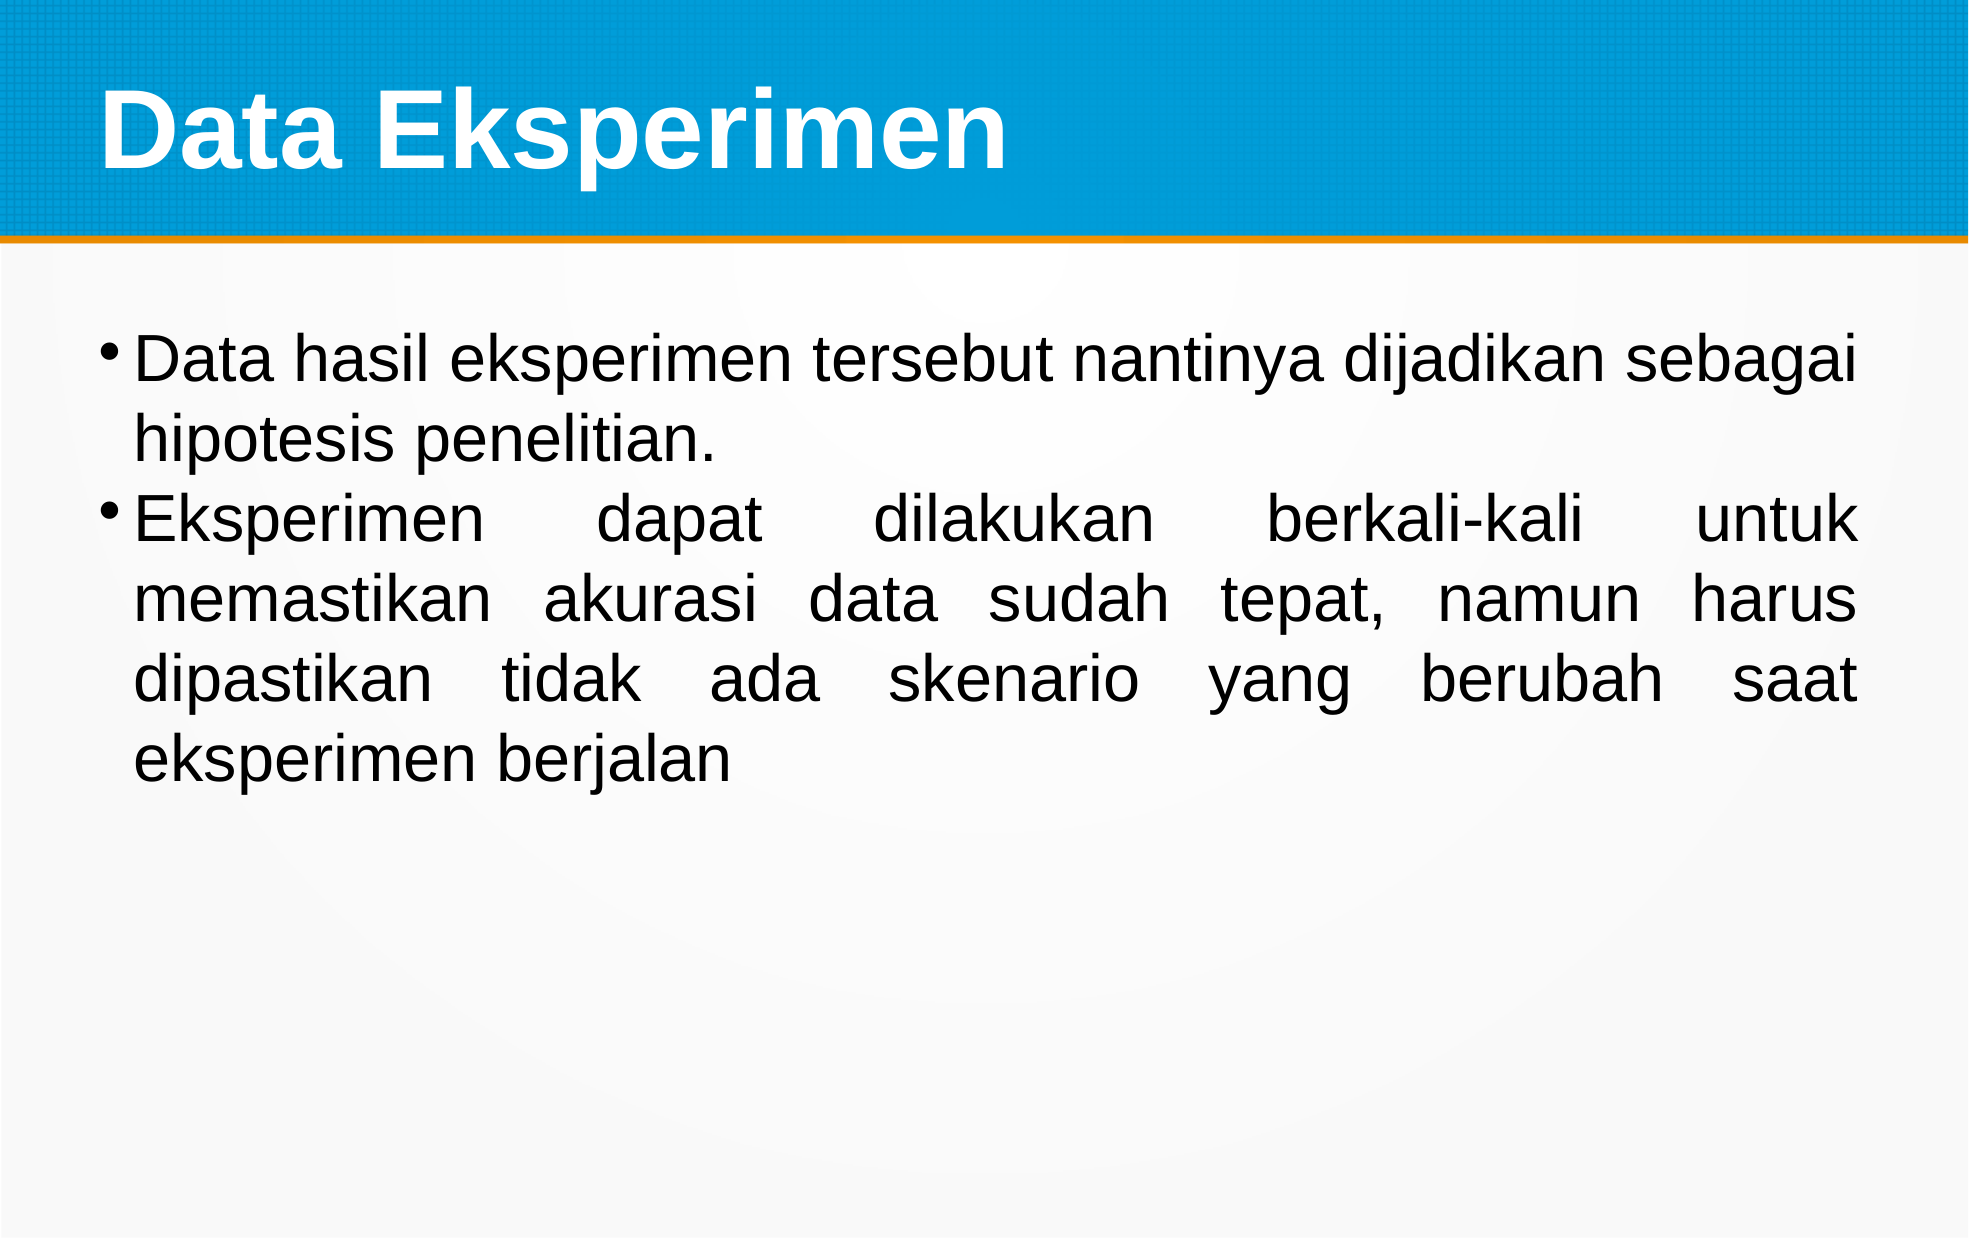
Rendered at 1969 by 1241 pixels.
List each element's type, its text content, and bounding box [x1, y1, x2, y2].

picture [0, 236, 1969, 1241]
text_box Data Eksperimen [98, 19, 1870, 227]
text_box Data hasil eksperimen tersebut nantinya dijadikan sebagai hipotesis penelitian. Eksperimen dapat dilakukan berkali-kali untuk memastikan akurasi data sudah tepat, namun harus dipastikan tidak ada skenario yang berubah saat eksperimen berjalan [98, 314, 1860, 1080]
